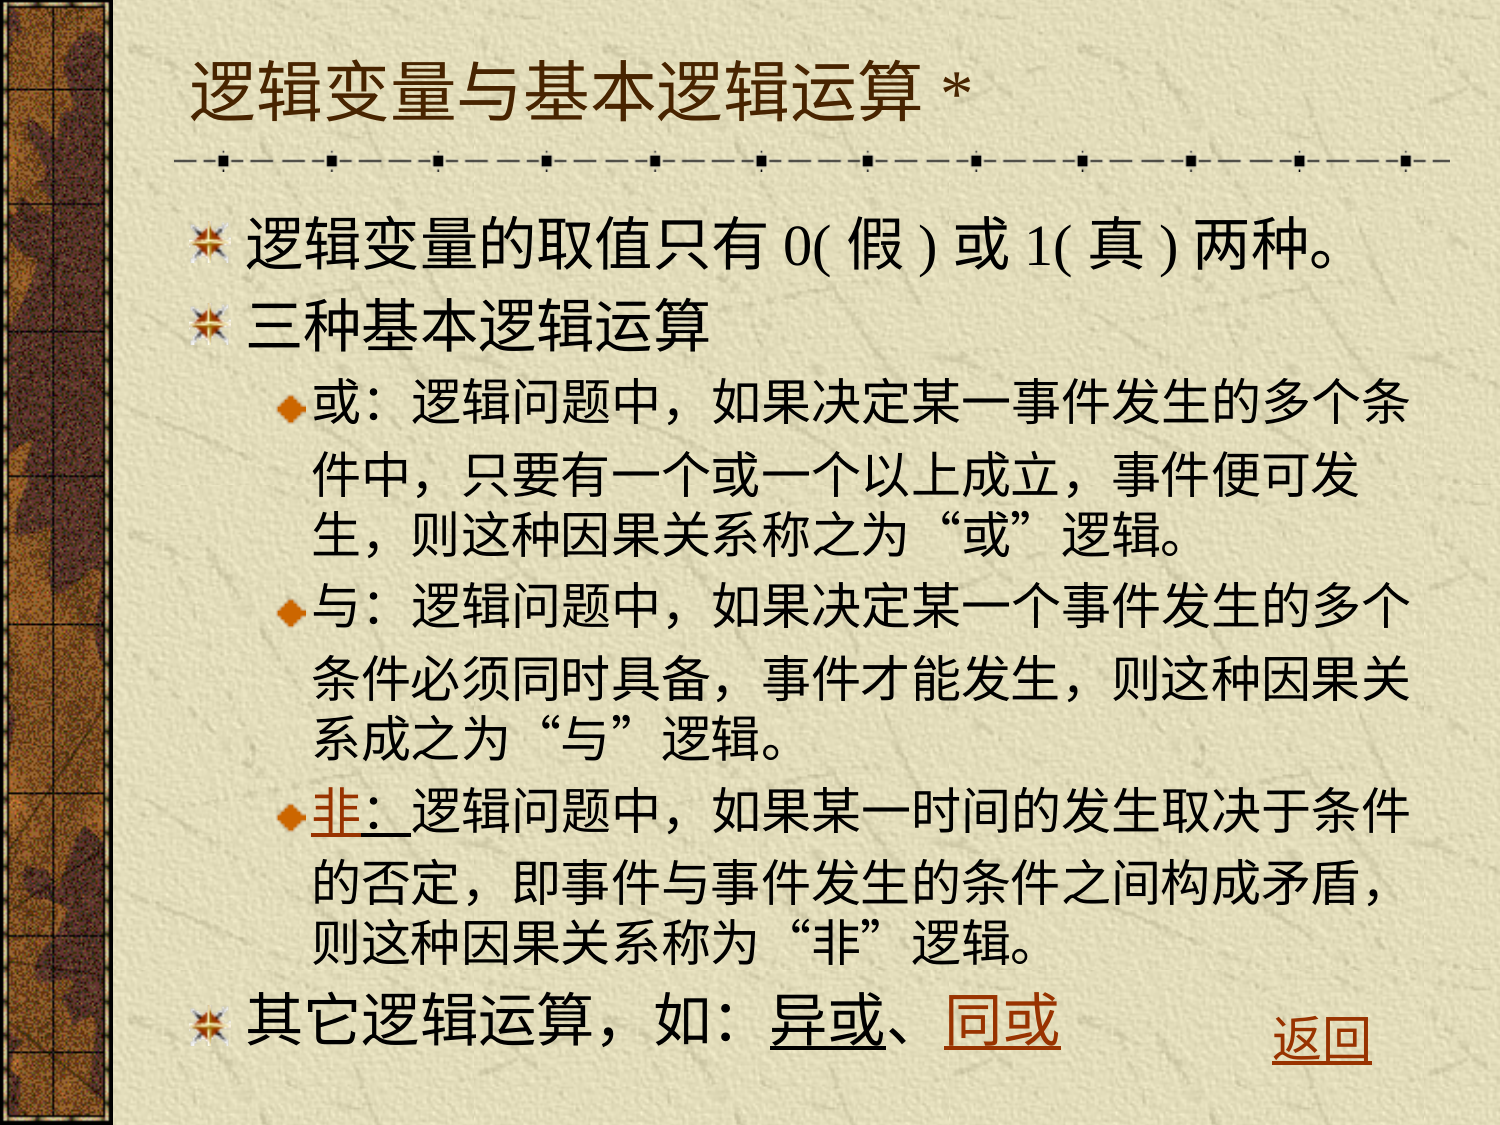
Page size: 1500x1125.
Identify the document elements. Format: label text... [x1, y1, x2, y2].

text_box 返回 [1257, 999, 1388, 1088]
title 逻辑变量与基本逻辑运算* [174, 24, 1450, 138]
picture [0, 0, 1500, 1125]
list 逻辑变量的取值只有0(假)或1(真)两种。 三种基本逻辑运算 或：逻辑问题中，如果决定某一事件发生的多个条件中，只要有一个或一个以上成立，事件便可发生，则这种因果关系称之为“或”逻辑。 与：逻辑问题中，如果决定某一个事件发生的多个条件必须同时具备，事件才能发生，则这种因果关系成之为“与”逻辑。 非：逻辑问题中，如果某一时间的发生取决于条件的否定，即事件与事件发生的条件之间构成矛盾，则这种因果关系称为“非”逻辑。 其它逻辑运算，如：异或、同或 [174, 200, 1449, 1075]
